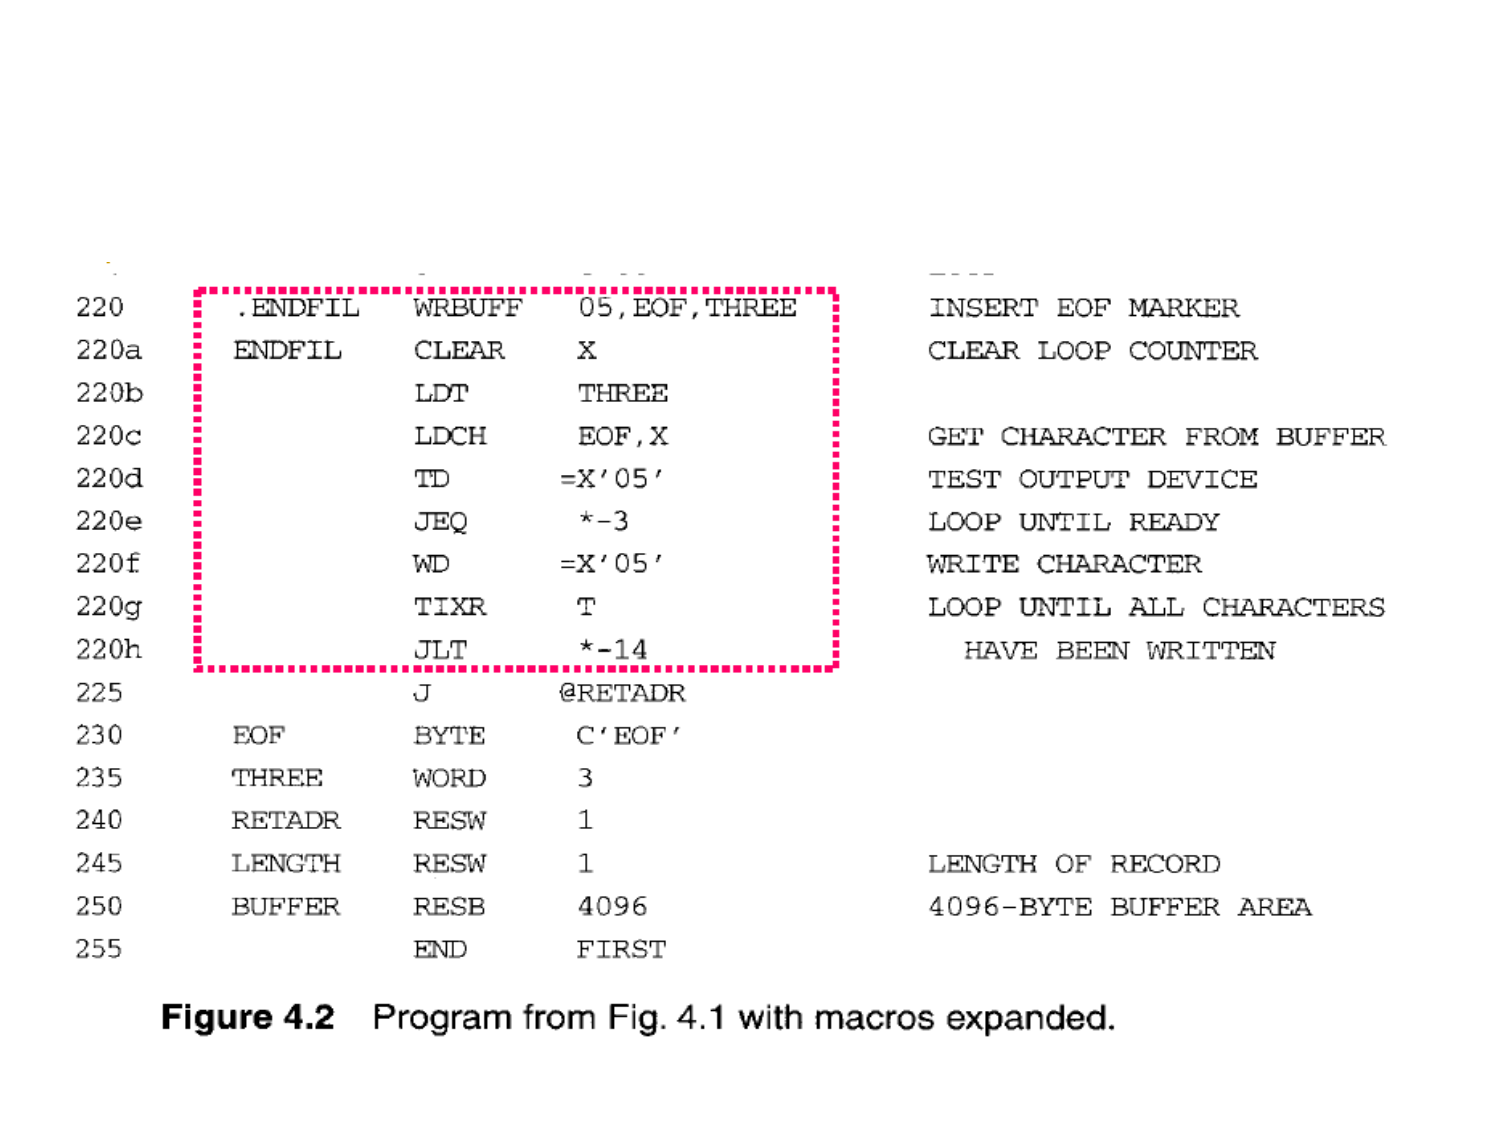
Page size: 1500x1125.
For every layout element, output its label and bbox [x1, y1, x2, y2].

list [62, 262, 1413, 1038]
